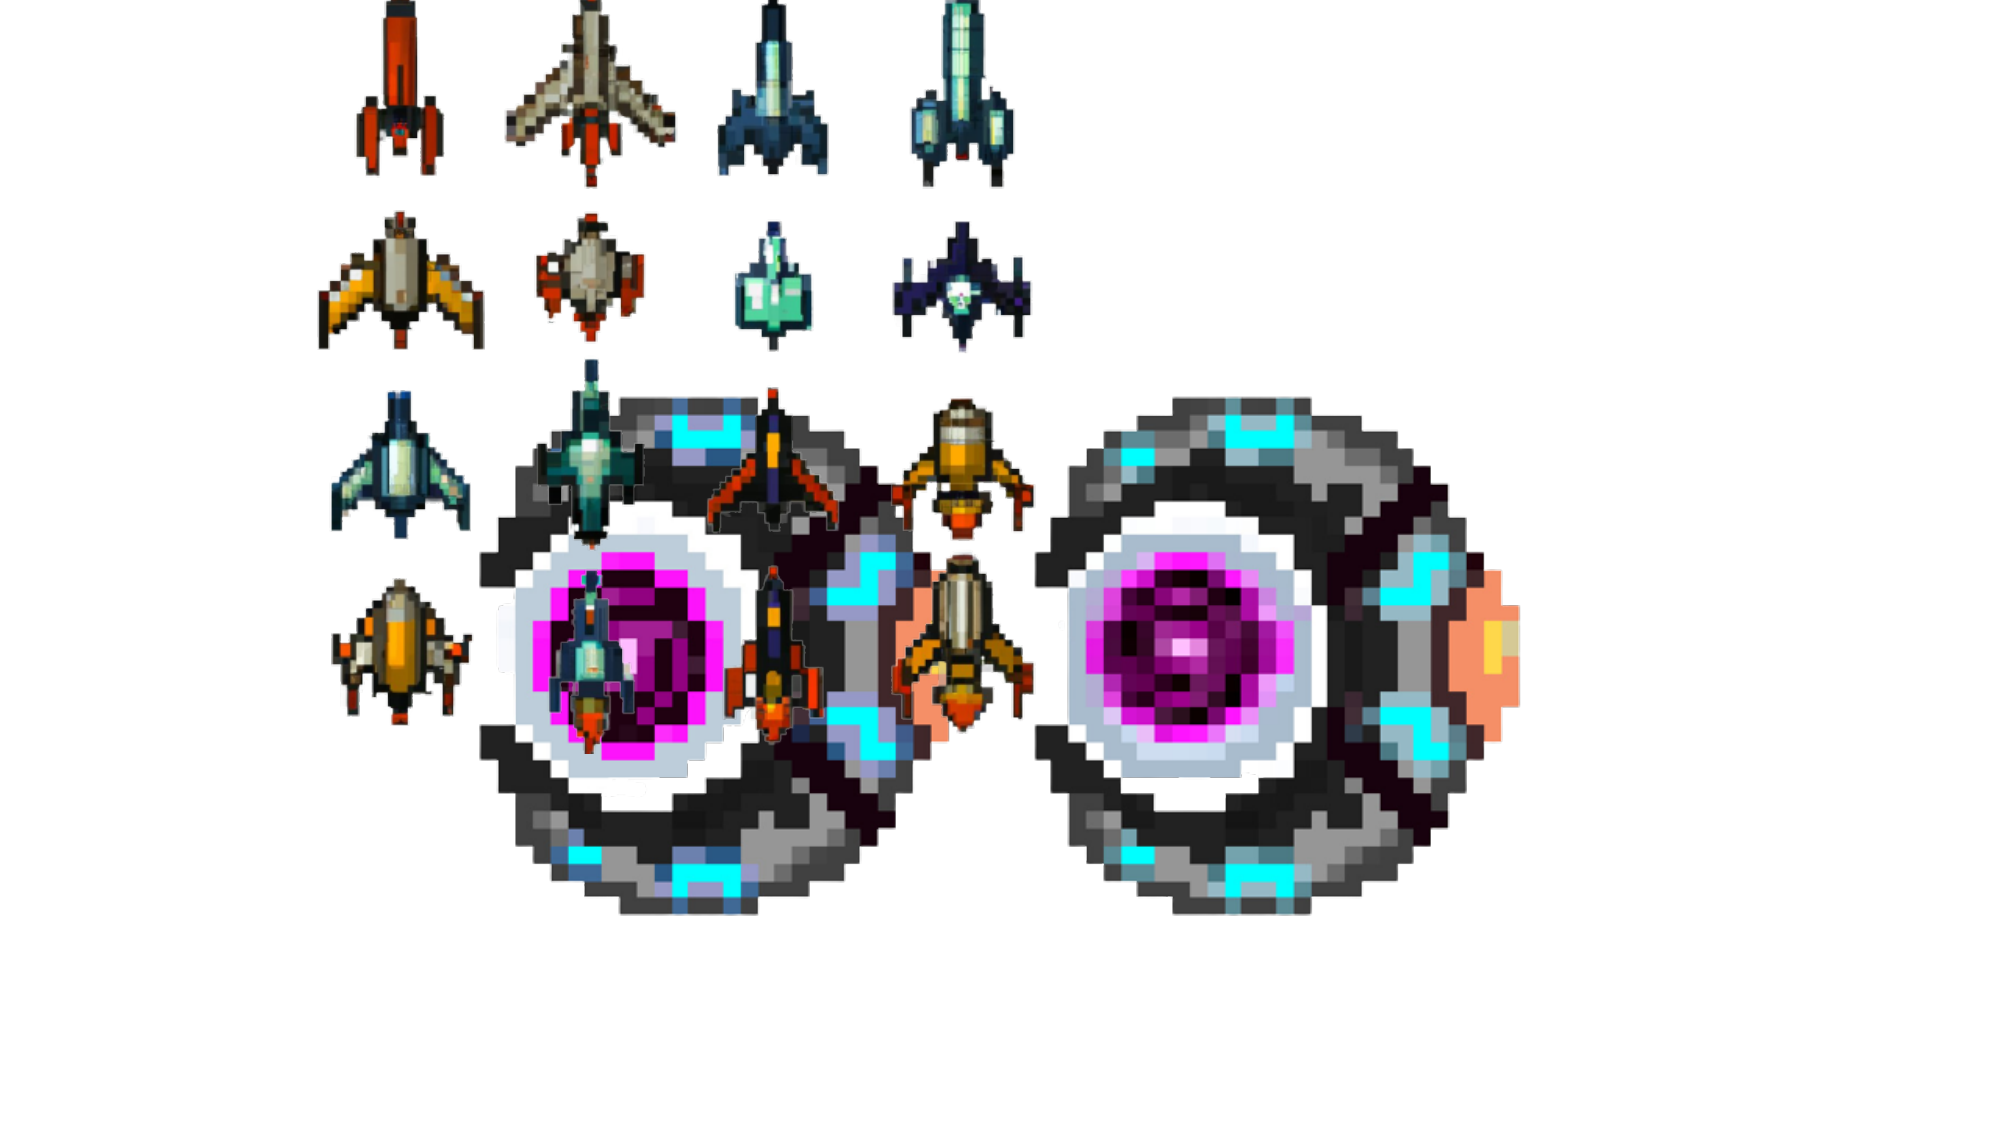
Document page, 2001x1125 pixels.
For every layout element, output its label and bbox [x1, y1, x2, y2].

picture [291, 0, 1073, 754]
list [447, 380, 1553, 933]
